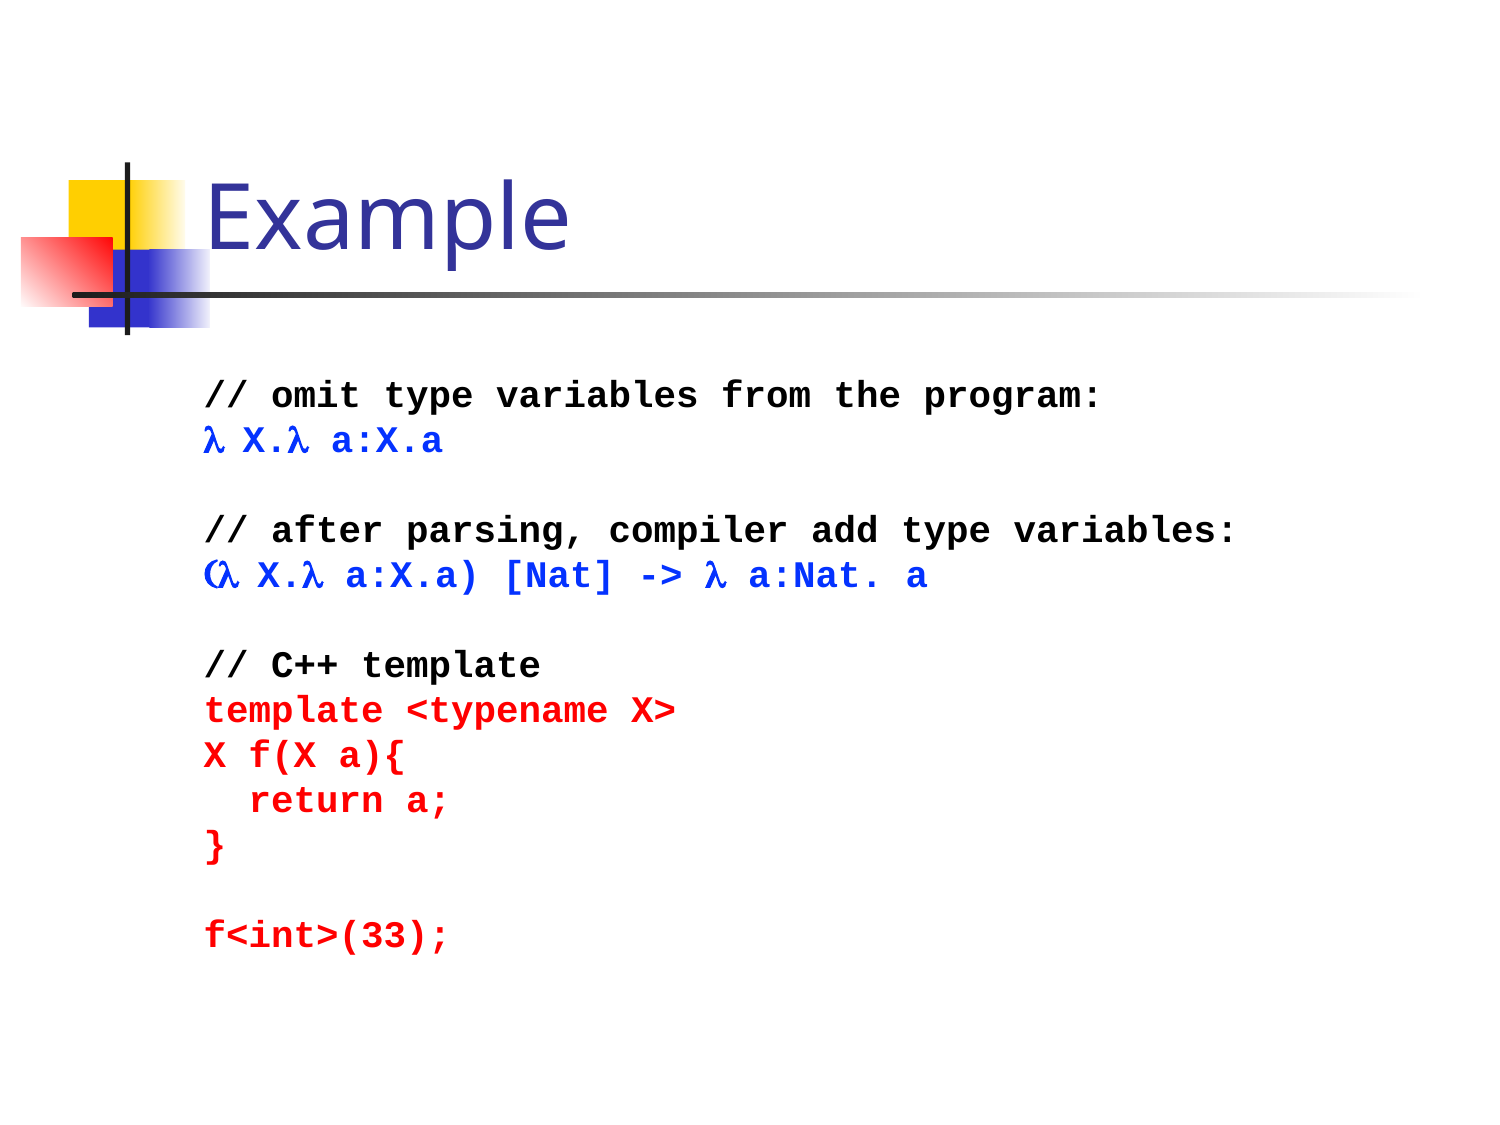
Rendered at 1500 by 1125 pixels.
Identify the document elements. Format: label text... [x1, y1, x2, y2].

text_box // omit type variables from the program: l X.l a:X.a // after parsing, compiler add type variables: (l X.l a:X.a) [Nat] -> l a:Nat. a // C++ template template <typename X> X f(X a){ return a; } f<int>(33); [188, 362, 1300, 1008]
title Example [188, 35, 1468, 275]
